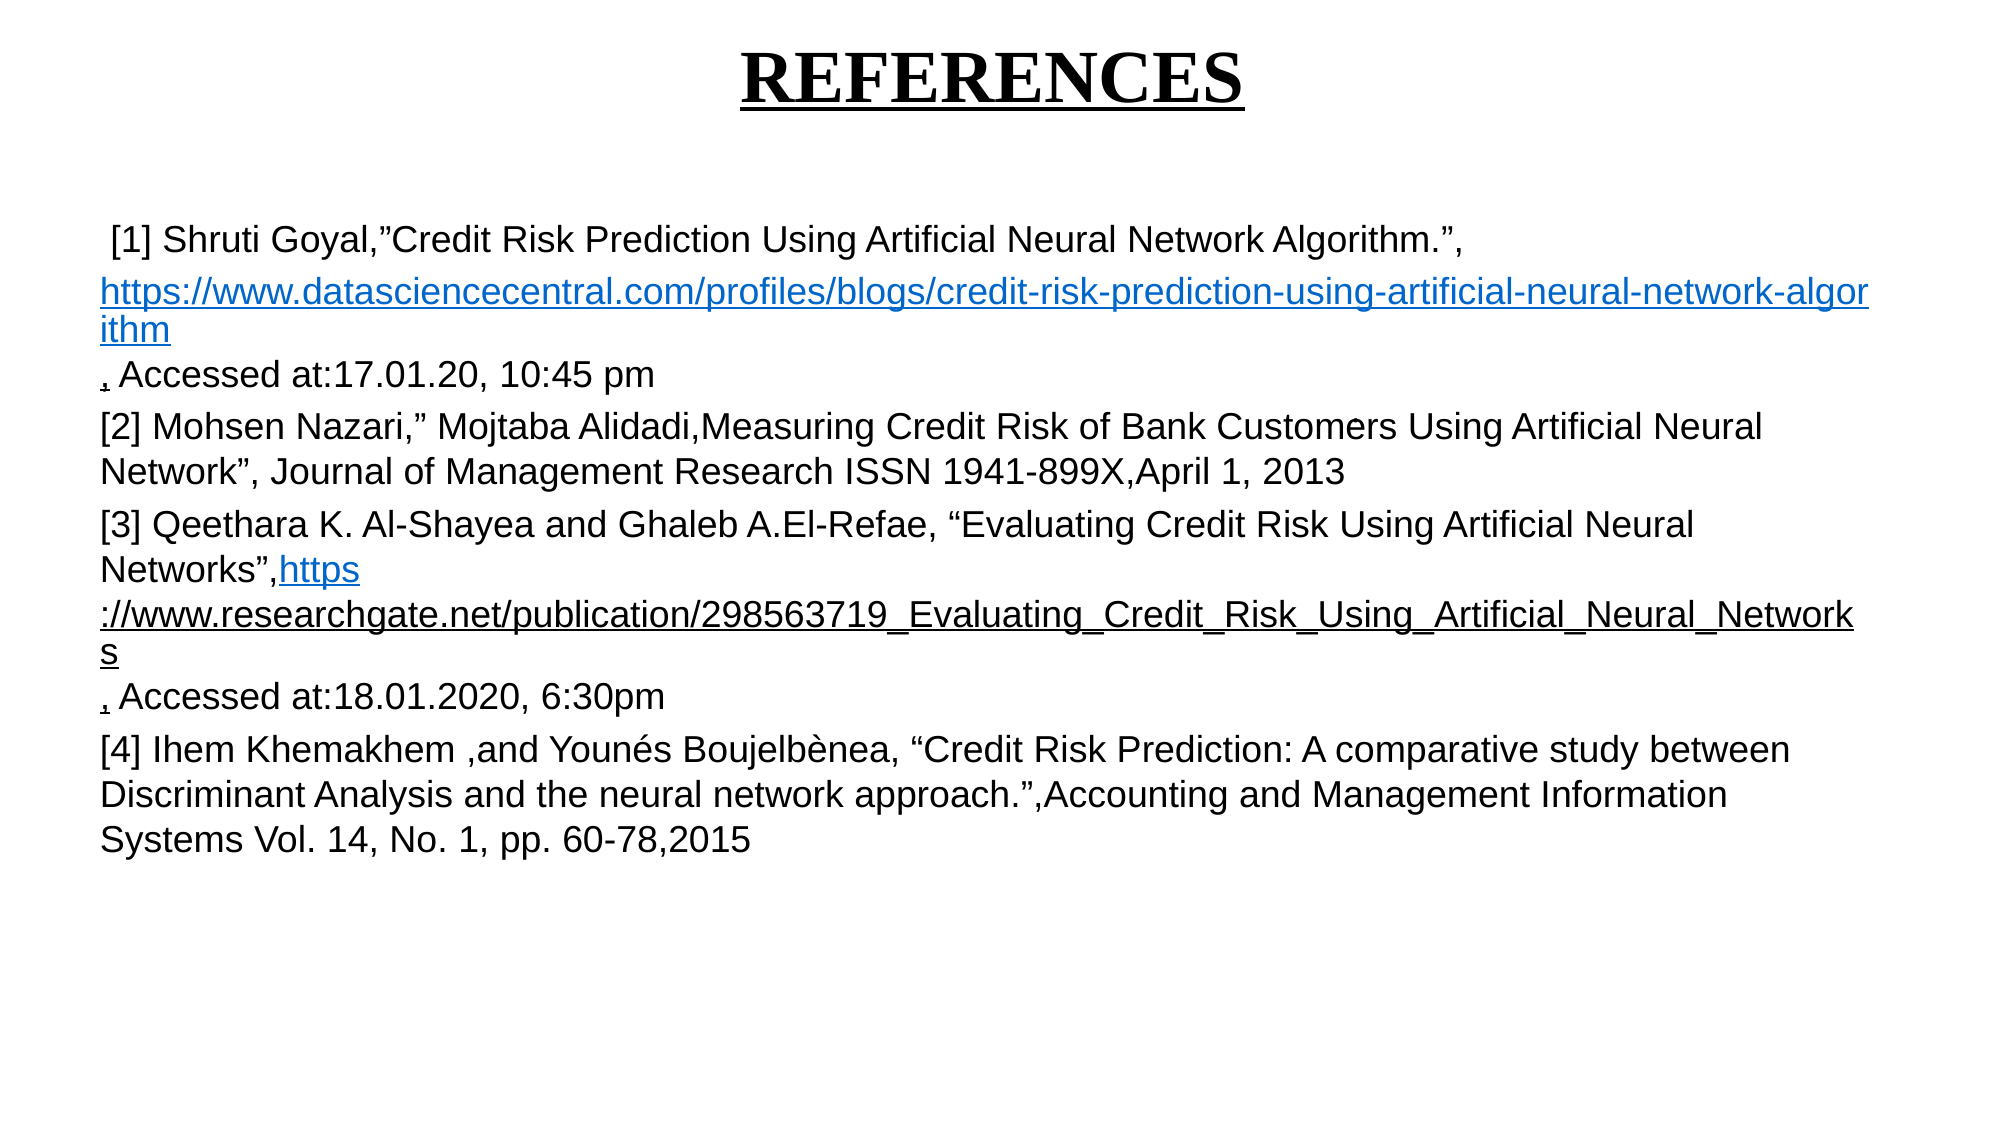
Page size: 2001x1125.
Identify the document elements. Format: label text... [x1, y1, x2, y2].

text_box . [1336, 377, 1753, 483]
title REFERENCES [99, 8, 1886, 138]
list [1] Shruti Goyal,”Credit Risk Prediction Using Artificial Neural Network Algorithm.”, https://www.datasciencecentral.com/profiles/blogs/credit-risk-prediction-using-artificial-neural-network-algorithm, Accessed at:17.01.20, 10:45 pm [2] Mohsen Nazari,” Mojtaba Alidadi,Measuring Credit Risk of Bank Customers Using Artificial Neural Network”, Journal of Management Research ISSN 1941-899X,April 1, 2013 [3] Qeethara K. Al-Shayea and Ghaleb A.El-Refae, “Evaluating Credit Risk Using Artificial Neural Networks”,https://www.researchgate.net/publication/298563719_Evaluating_Credit_Risk_Using_Artificial_Neural_Networks, Accessed at:18.01.2020, 6:30pm [4] Ihem Khemakhem ,and Younés Boujelbènea, “Credit Risk Prediction: A comparative study between Discriminant Analysis and the neural network approach.”,Accounting and Management Information Systems Vol. 14, No. 1, pp. 60-78,2015 [84, 154, 1886, 898]
